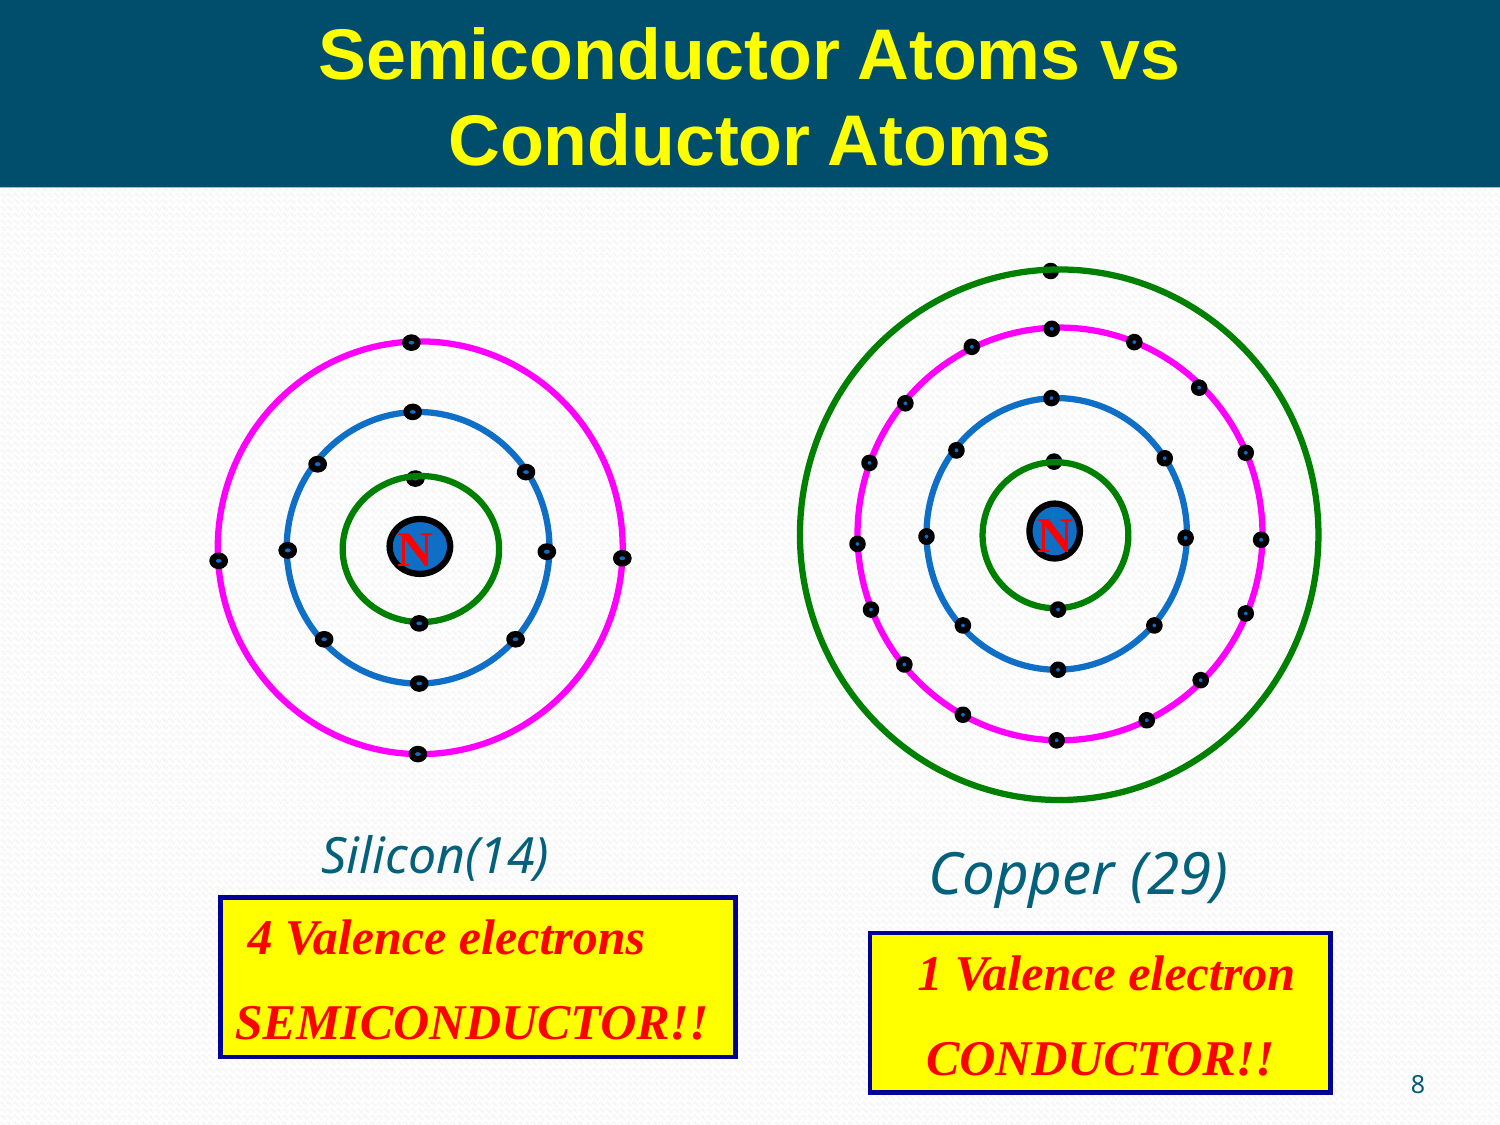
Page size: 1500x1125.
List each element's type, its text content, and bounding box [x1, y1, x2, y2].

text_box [212, 337, 629, 892]
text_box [799, 265, 1319, 914]
text_box Semiconductor Atoms vs Conductor Atoms [0, 0, 1500, 188]
text_box 1 Valence electron CONDUCTOR!! [870, 933, 1331, 1093]
slide_number 8 [1299, 1042, 1425, 1103]
text_box 4 Valence electrons SEMICONDUCTOR!! [220, 897, 736, 1058]
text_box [220, 897, 631, 904]
